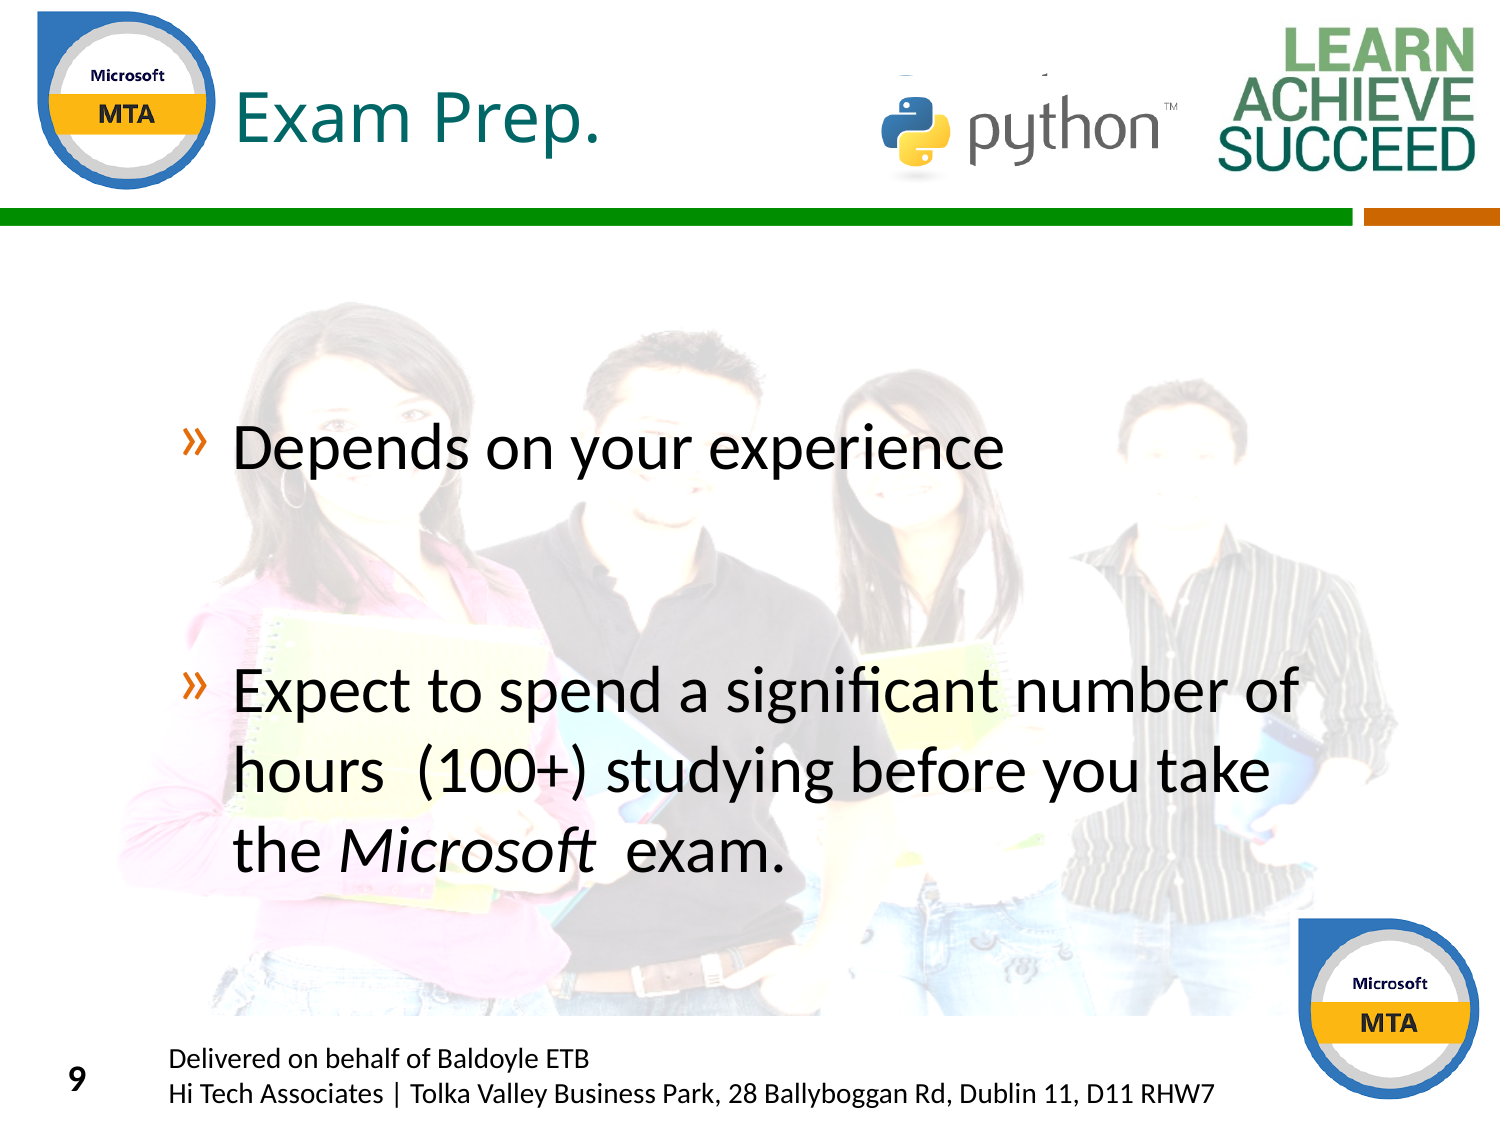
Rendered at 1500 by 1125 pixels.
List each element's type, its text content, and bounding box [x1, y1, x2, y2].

picture [29, 3, 223, 197]
list Depends on your experience Expect to spend a significant number of hours (100+) studying before you take the Microsoft exam. [160, 273, 1340, 911]
picture [832, 56, 1206, 203]
picture [1290, 910, 1487, 1107]
title Exam Prep. [218, 42, 869, 186]
picture [1210, 18, 1483, 180]
slide_number 9 [17, 1046, 136, 1107]
